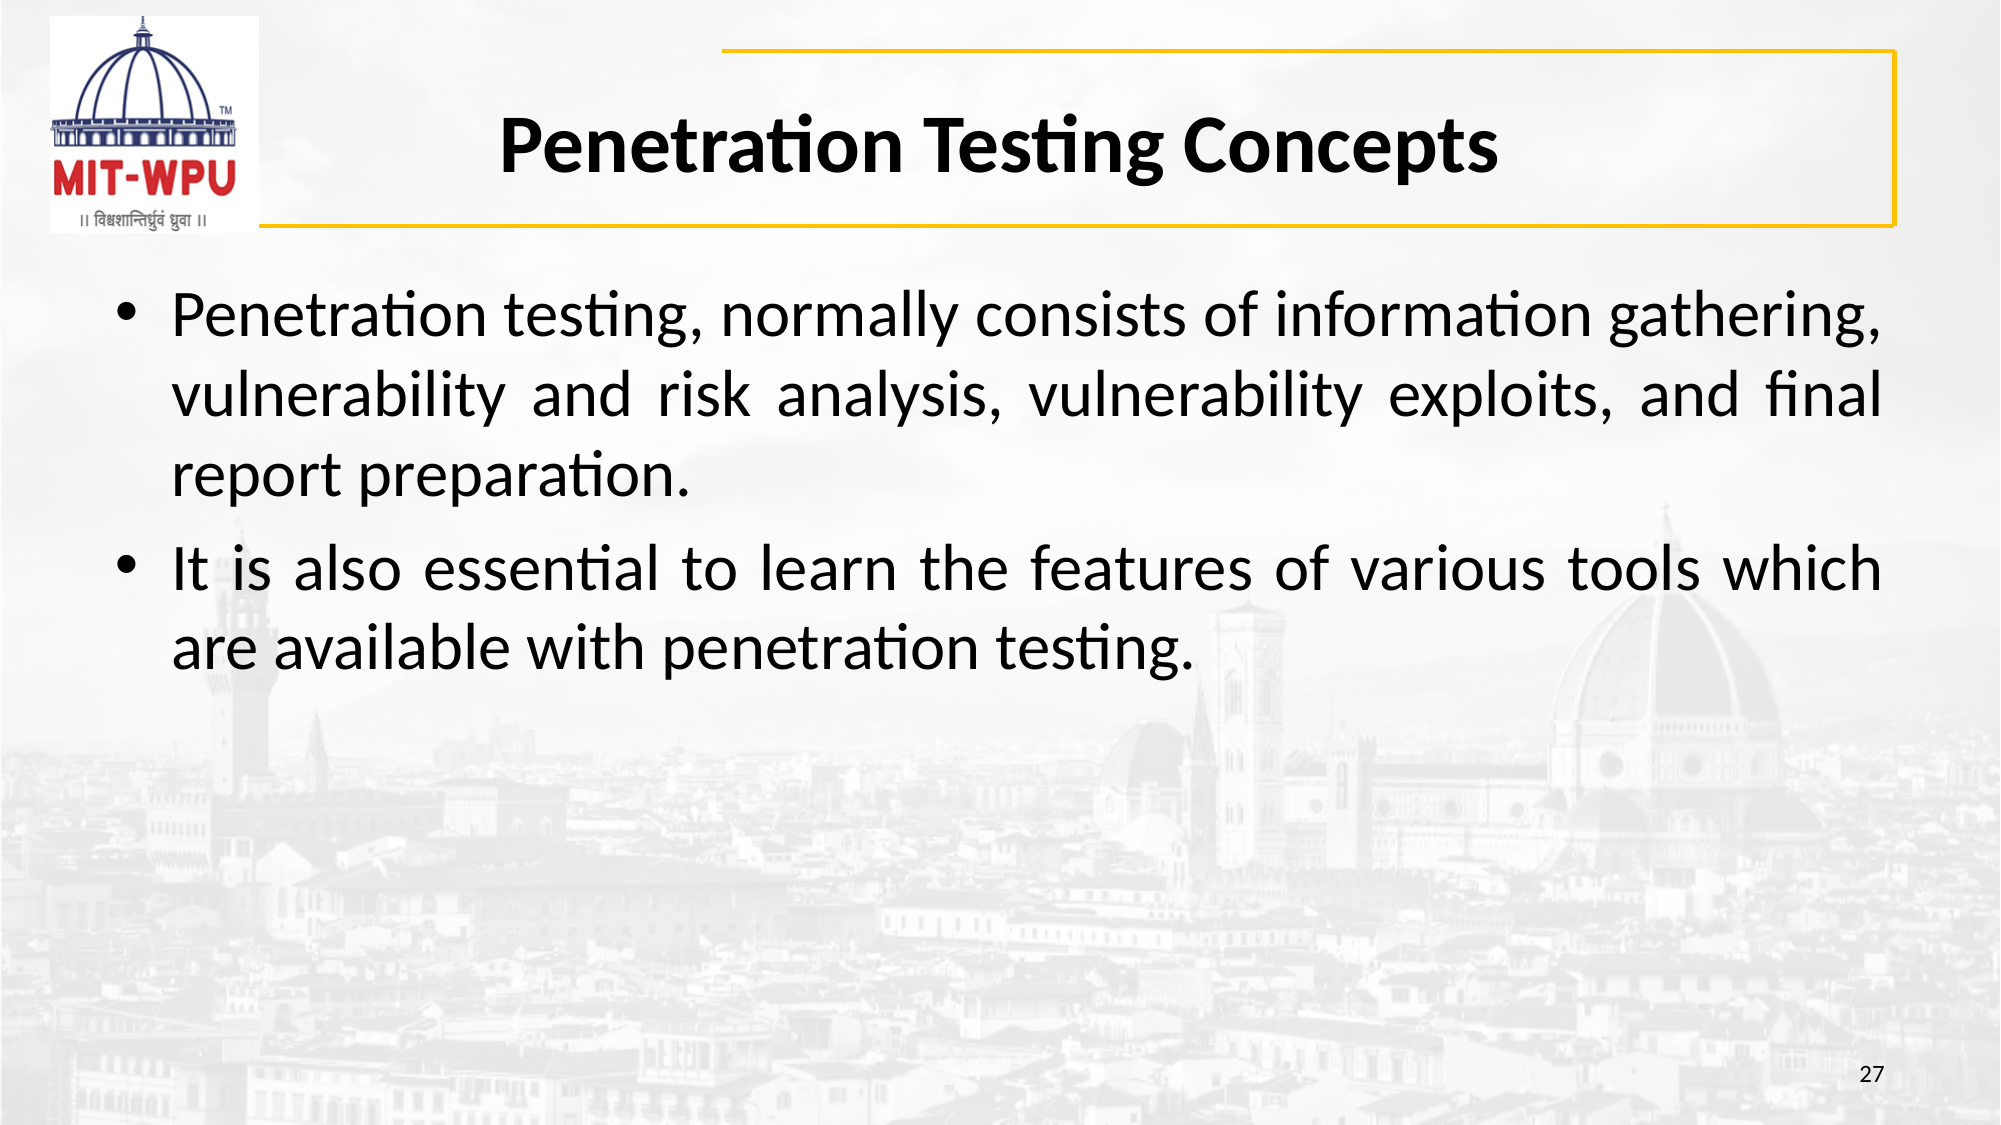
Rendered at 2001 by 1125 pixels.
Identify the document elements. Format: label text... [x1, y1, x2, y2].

list Penetration testing, normally consists of information gathering, vulnerability and risk analysis, vulnerability exploits, and final report preparation. It is also essential to learn the features of various tools which are available with penetration testing. [99, 262, 1900, 1005]
slide_number 27 [1433, 1042, 1900, 1103]
title Penetration Testing Concepts [99, 45, 1900, 233]
picture [50, 16, 259, 233]
